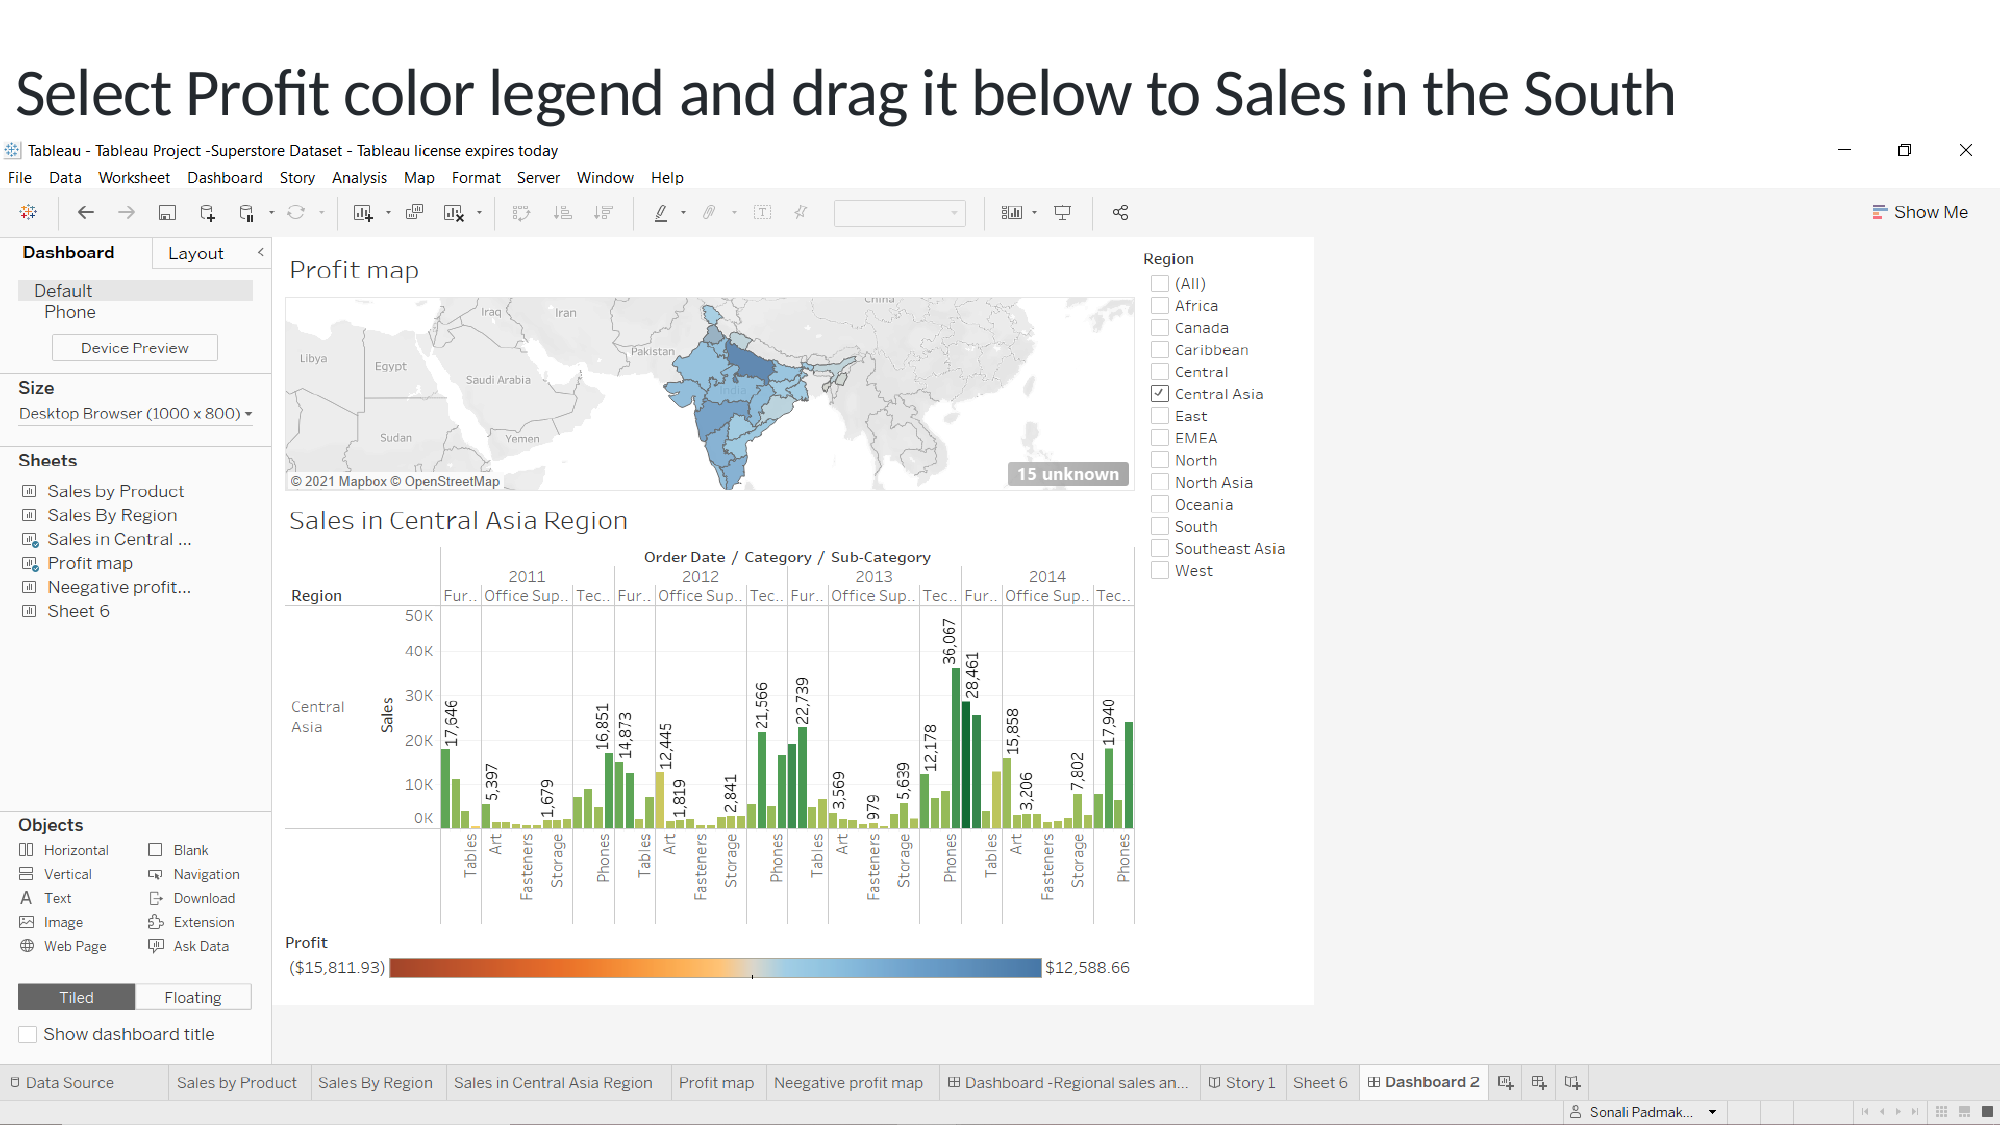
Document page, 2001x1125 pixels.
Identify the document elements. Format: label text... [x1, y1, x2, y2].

picture [0, 135, 2000, 1125]
title Select Profit color legend and drag it below to Sales in the South [0, 0, 2000, 132]
